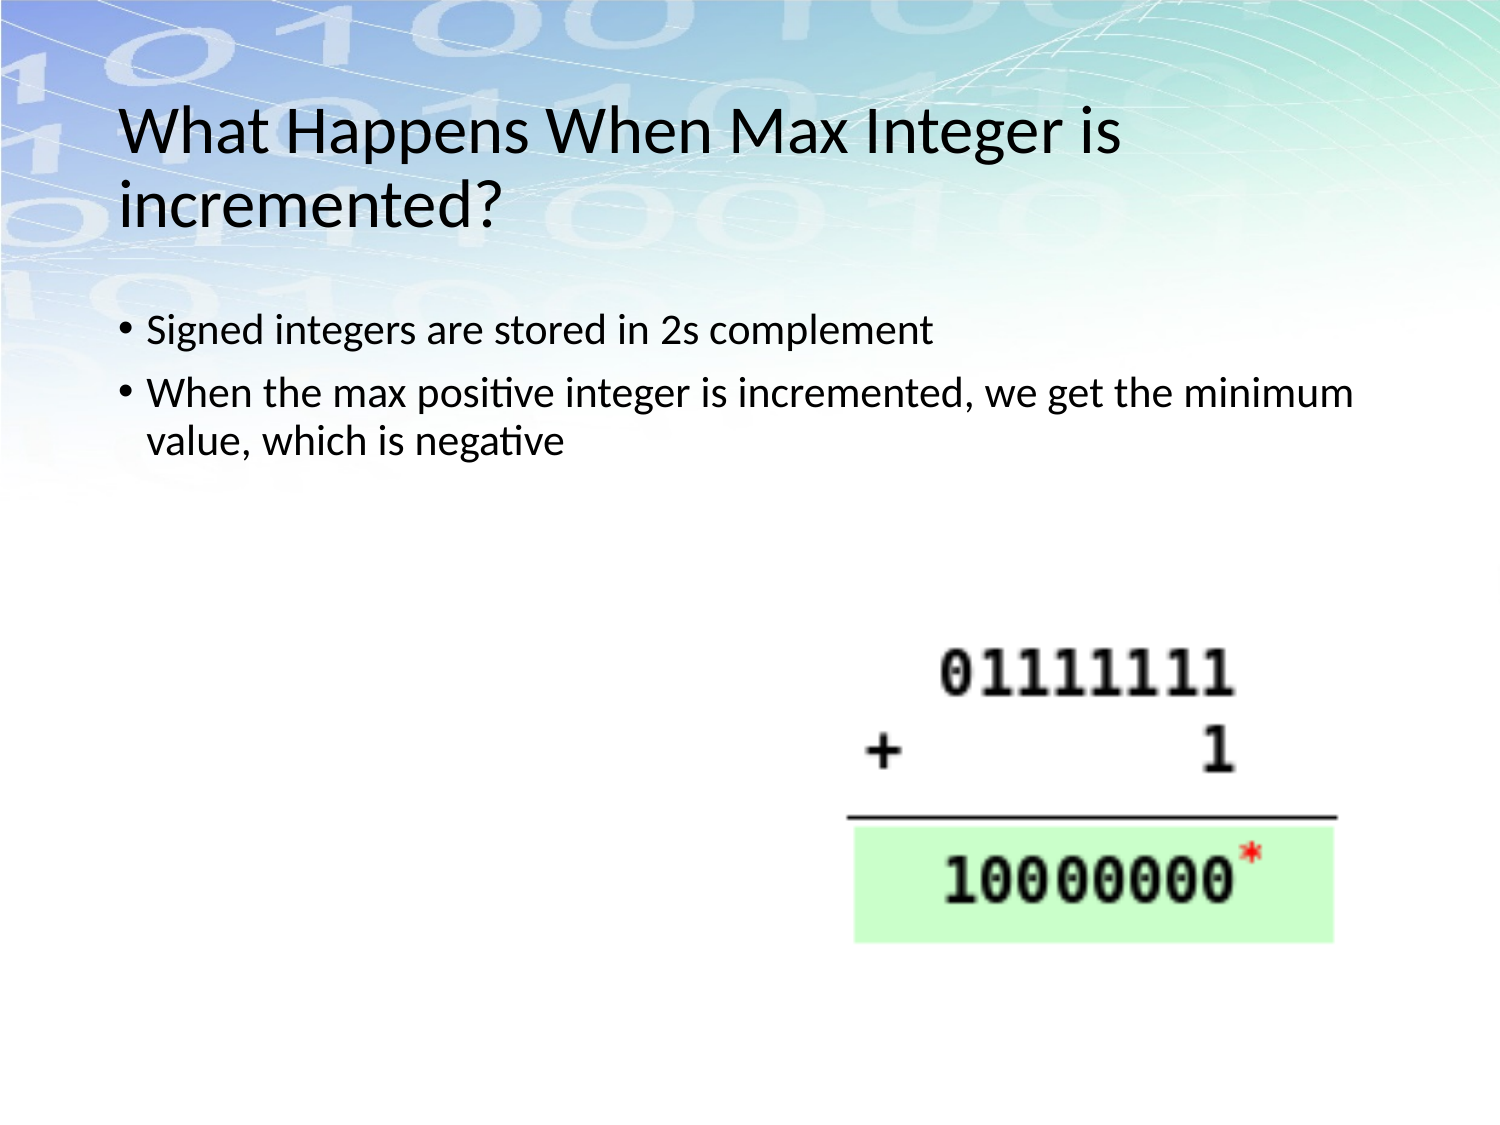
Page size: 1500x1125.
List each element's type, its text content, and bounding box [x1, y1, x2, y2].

list Signed integers are stored in 2s complement When the max positive integer is incremented, we get the minimum value, which is negative [103, 299, 1397, 1014]
picture [0, 0, 1500, 1125]
title What Happens When Max Integer is incremented? [103, 59, 1397, 278]
